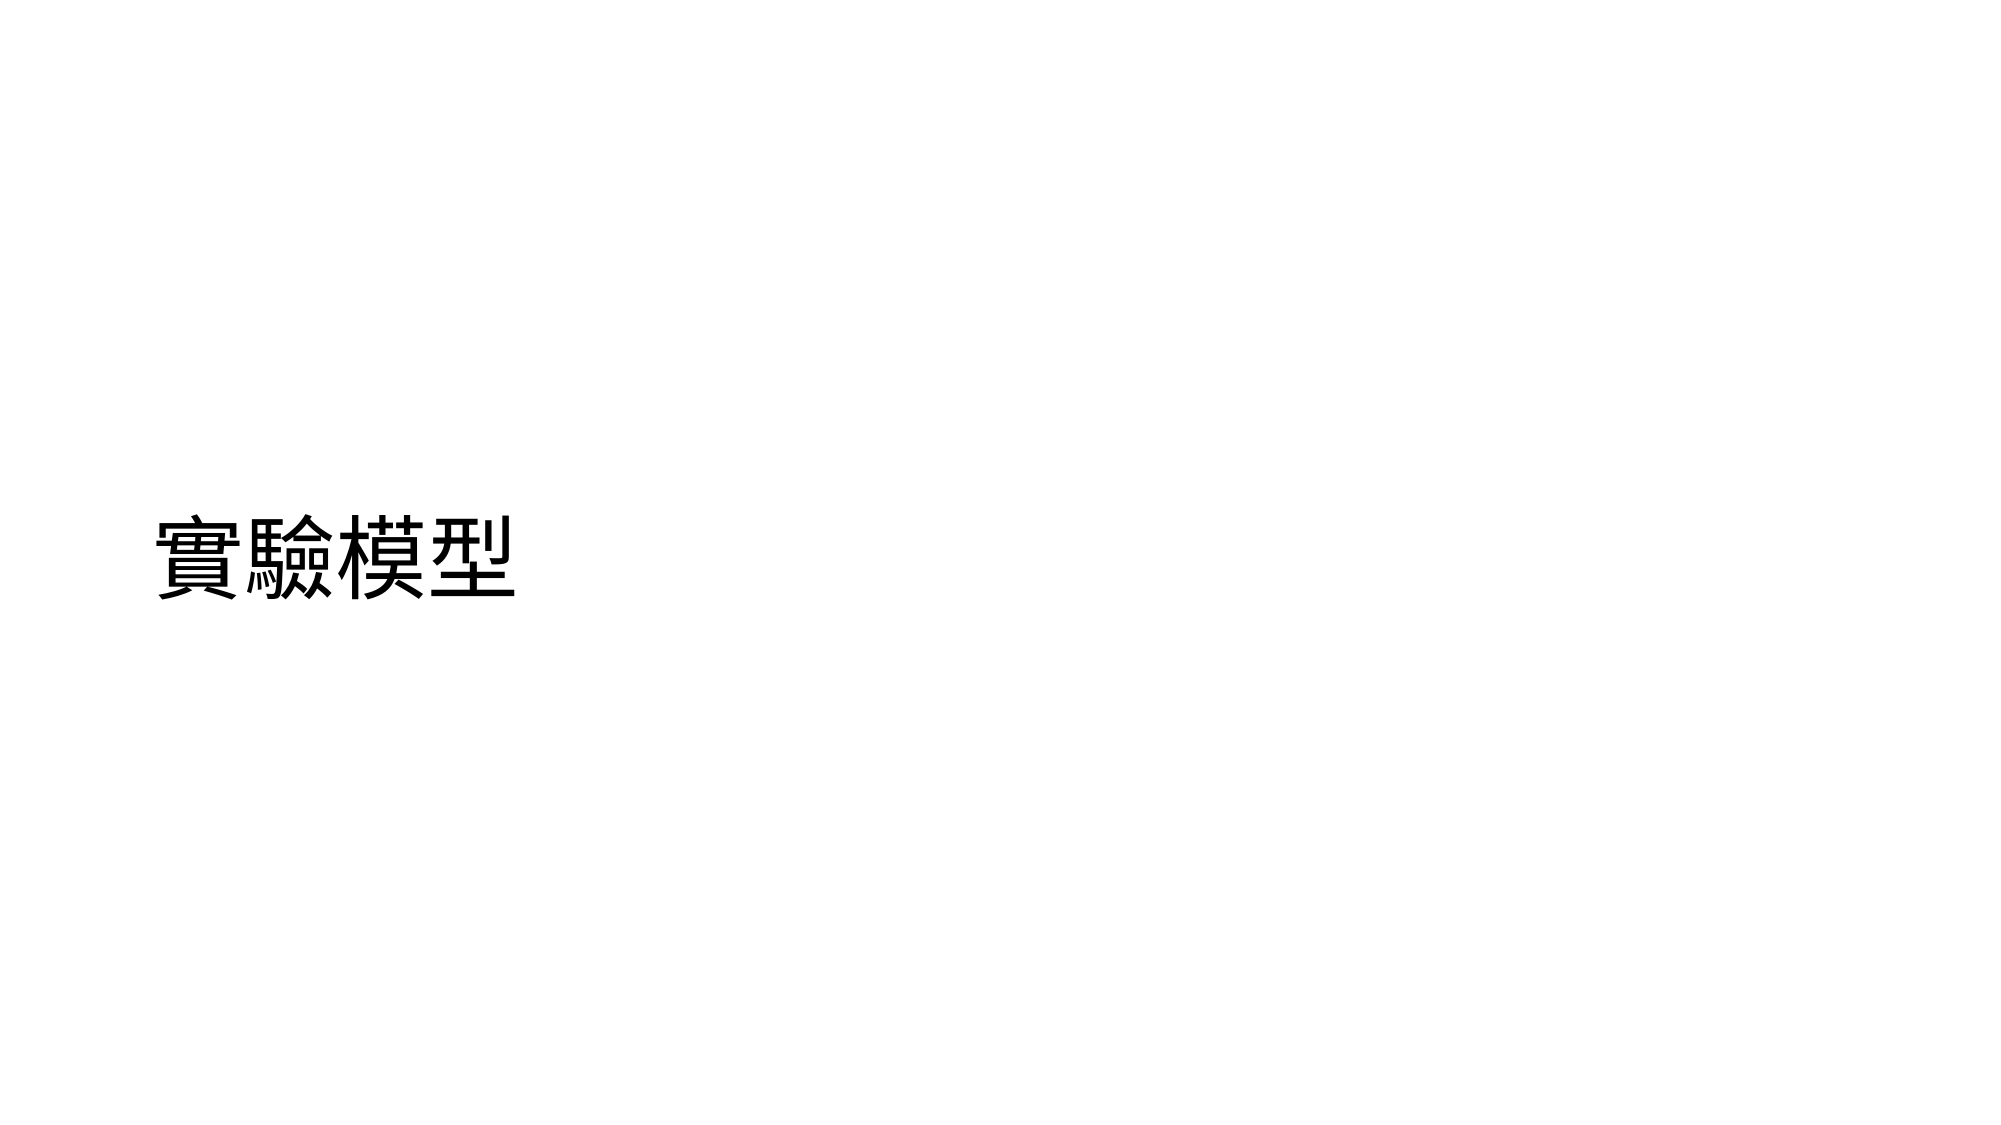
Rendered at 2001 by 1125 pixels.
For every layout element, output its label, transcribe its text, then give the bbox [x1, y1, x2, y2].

title 實驗模型 [137, 453, 1863, 672]
